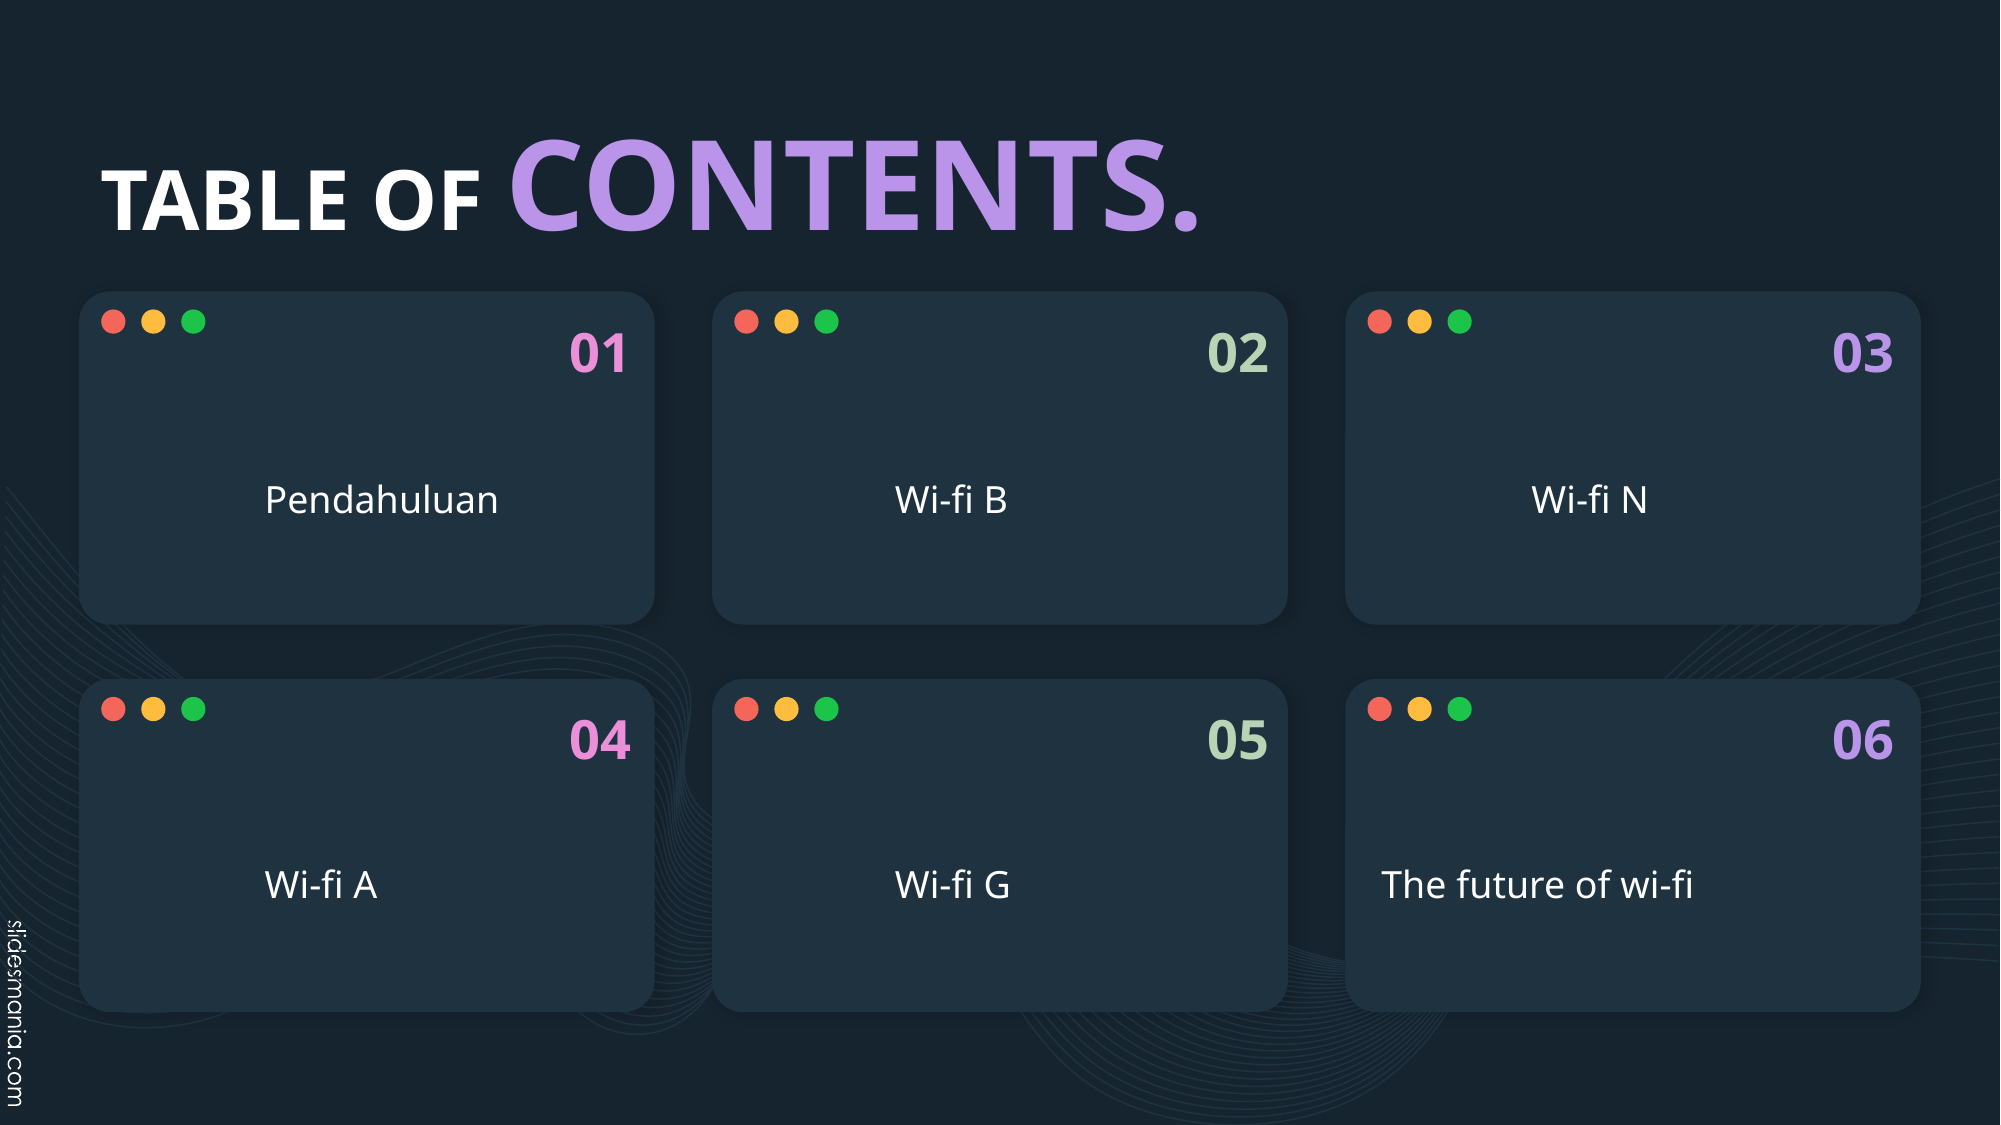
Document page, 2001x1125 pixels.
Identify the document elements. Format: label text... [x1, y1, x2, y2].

list Wi-fi A [94, 784, 635, 983]
title 01 [296, 298, 652, 413]
list Wi-fi N [1361, 399, 1902, 598]
title TABLE OF CONTENTS. [80, 85, 1920, 212]
title 05 [933, 685, 1290, 800]
title 03 [1558, 298, 1915, 413]
list Pendahuluan [94, 399, 635, 598]
list Wi-fi B [724, 399, 1266, 598]
title 02 [933, 298, 1290, 413]
title 06 [1558, 685, 1915, 800]
title 04 [296, 685, 652, 800]
list The future of wi-fi [1361, 784, 1902, 983]
list Wi-fi G [724, 784, 1266, 983]
